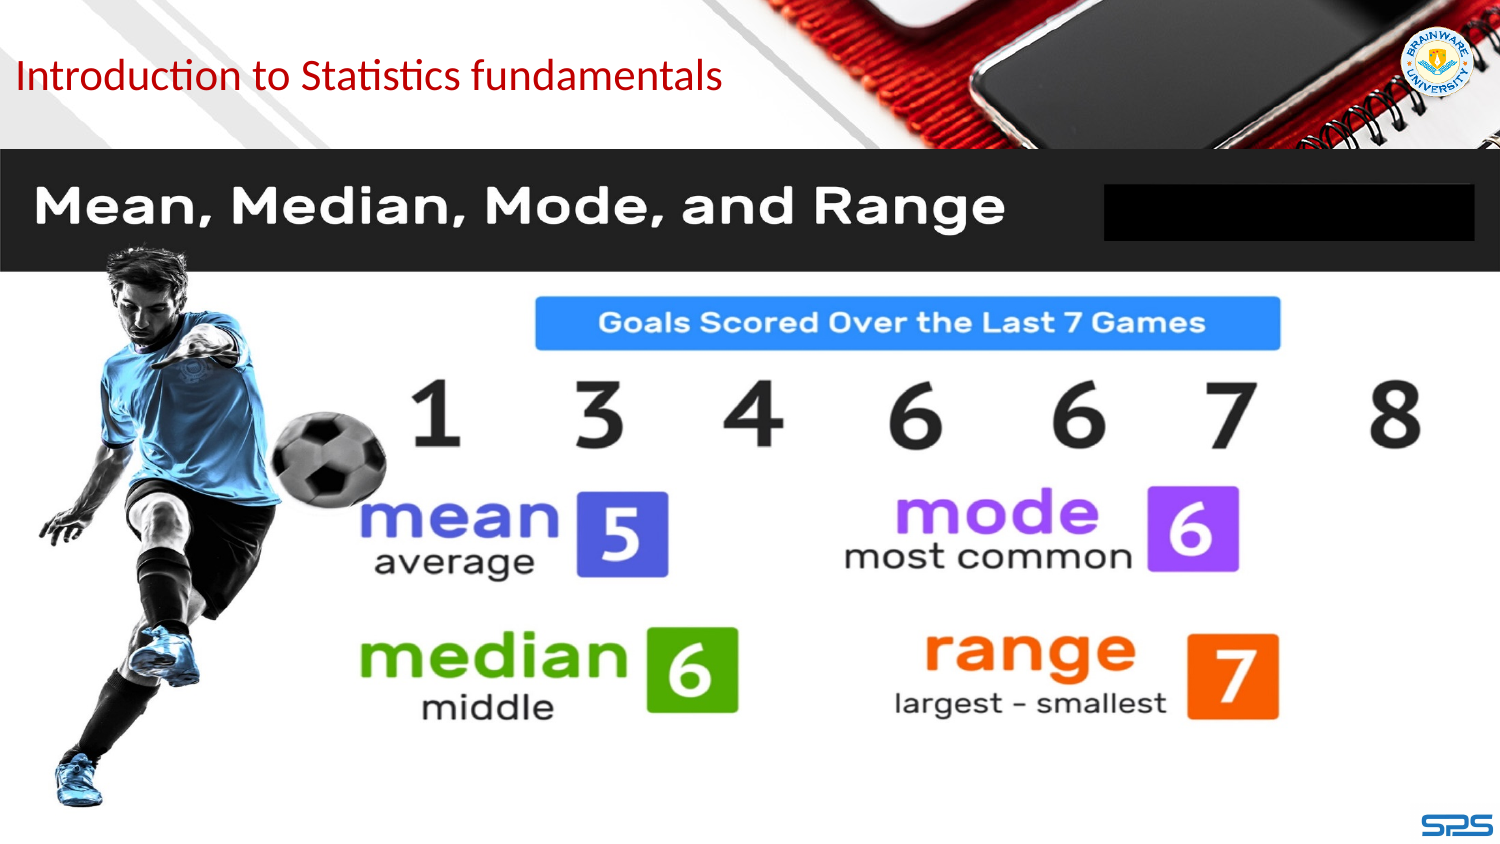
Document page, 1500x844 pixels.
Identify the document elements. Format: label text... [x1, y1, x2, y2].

title Introduction to Statistics fundamentals [0, 20, 791, 124]
picture [0, 0, 1500, 844]
